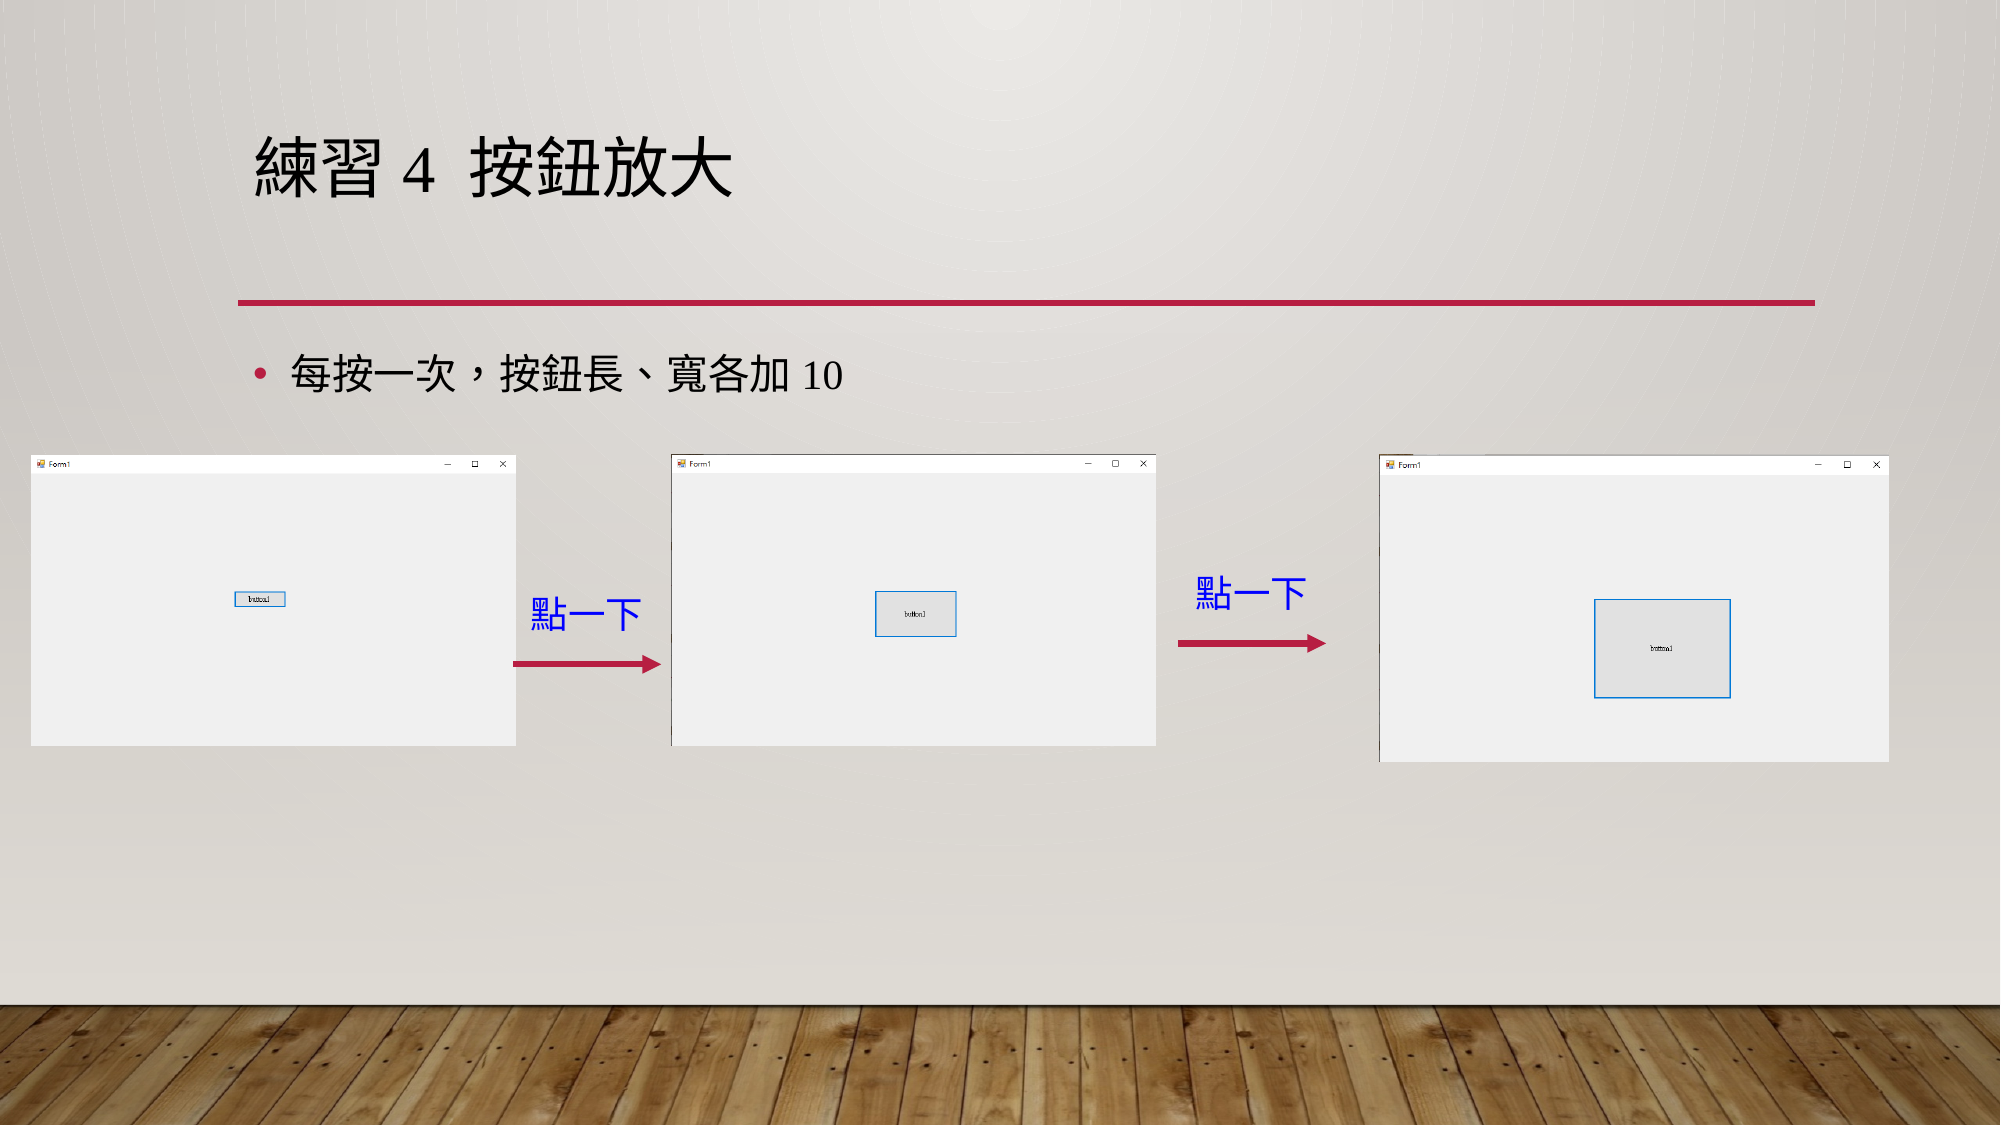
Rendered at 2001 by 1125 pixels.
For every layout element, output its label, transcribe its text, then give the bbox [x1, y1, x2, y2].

list 每按一次，按鈕長、寬各加10 [238, 330, 1814, 897]
picture [0, 1005, 2000, 1125]
picture [670, 454, 1156, 747]
text_box 點一下 [516, 583, 659, 644]
picture [1379, 453, 1889, 762]
text_box 點一下 [1180, 562, 1324, 623]
picture [30, 455, 516, 747]
title 練習4 按鈕放大 [238, 127, 1814, 300]
